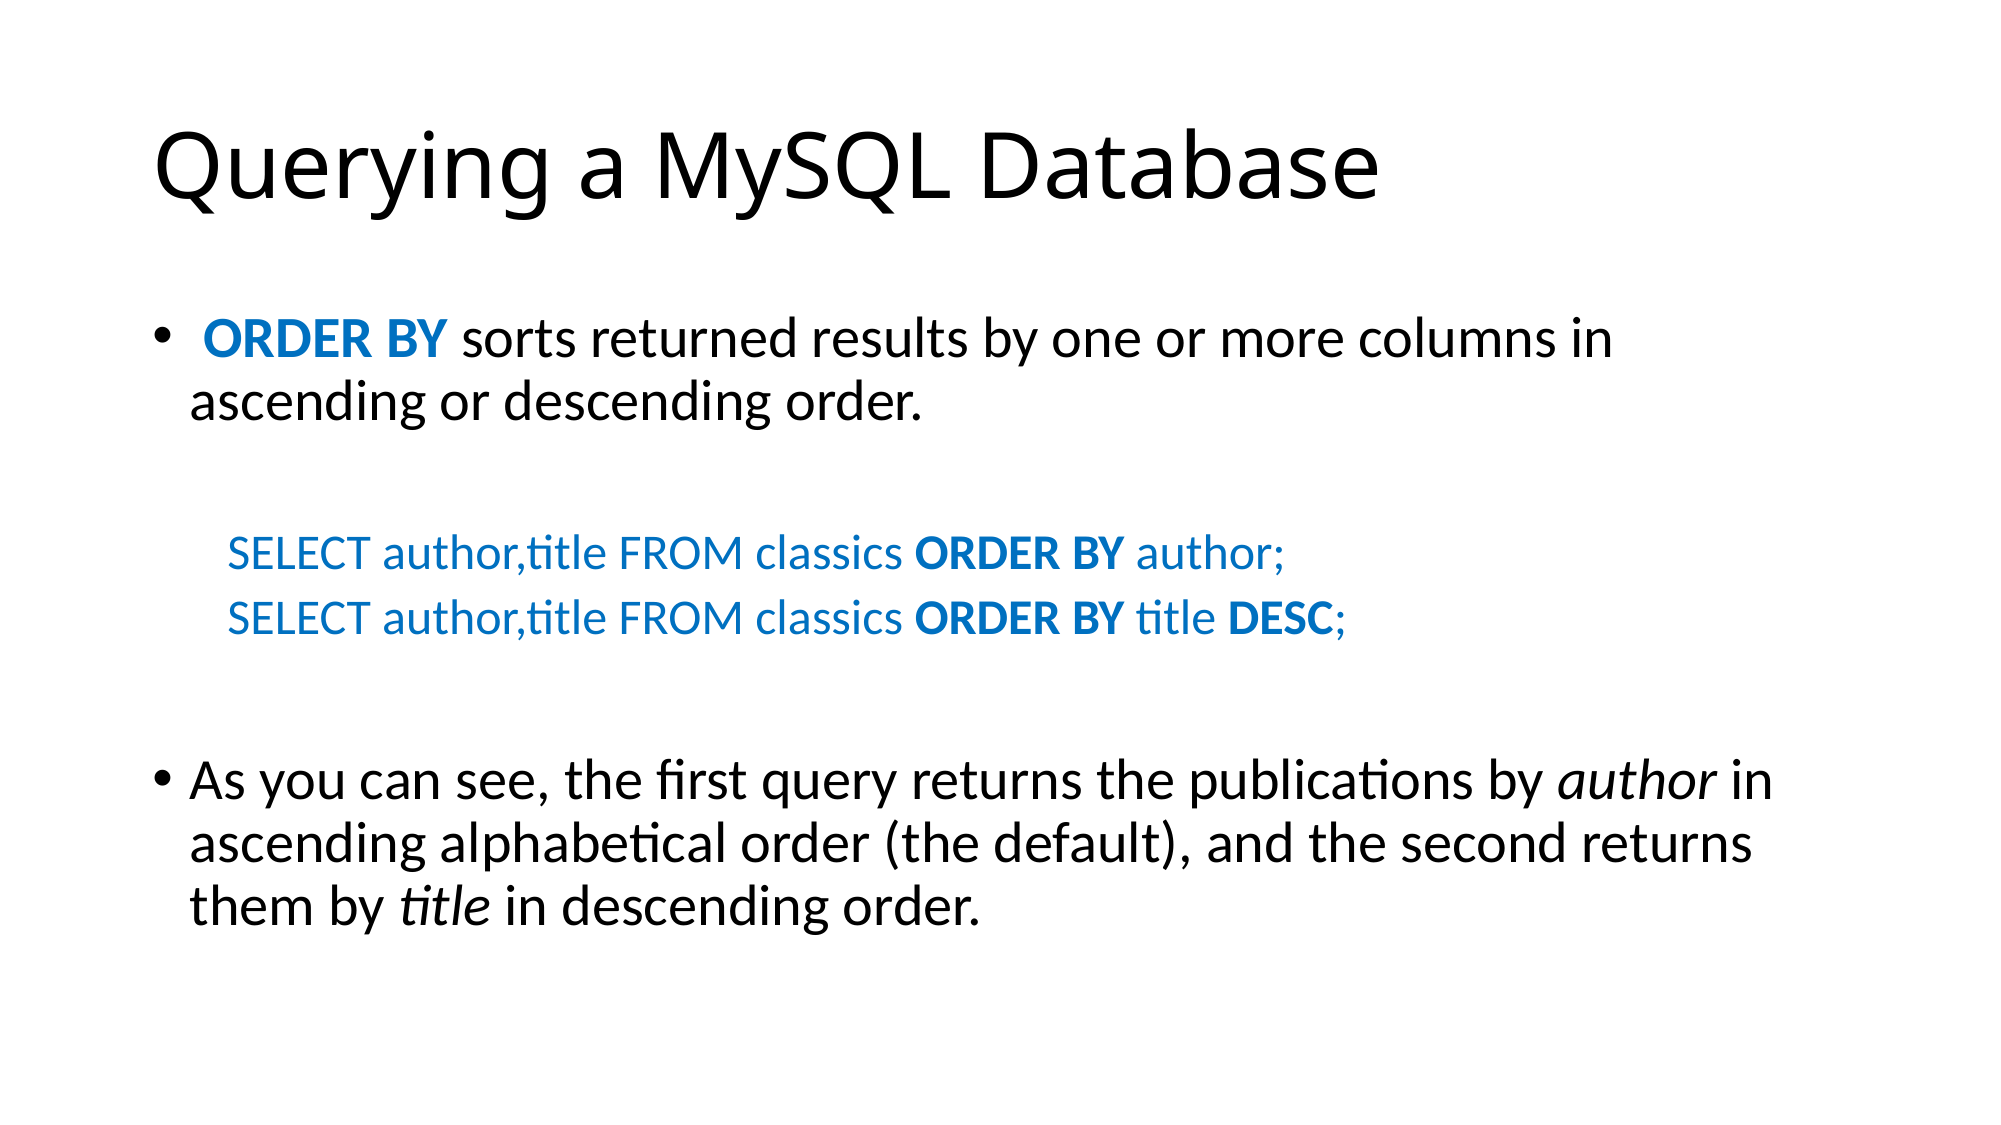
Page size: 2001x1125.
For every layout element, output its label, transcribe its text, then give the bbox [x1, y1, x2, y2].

title Querying a MySQL Database [137, 59, 1863, 278]
list ORDER BY sorts returned results by one or more columns in ascending or descending order. SELECT author,title FROM classics ORDER BY author; SELECT author,title FROM classics ORDER BY title DESC; As you can see, the first query returns the publications by author in ascending alphabetical order (the default), and the second returns them by title in descending order. [137, 299, 1863, 1072]
